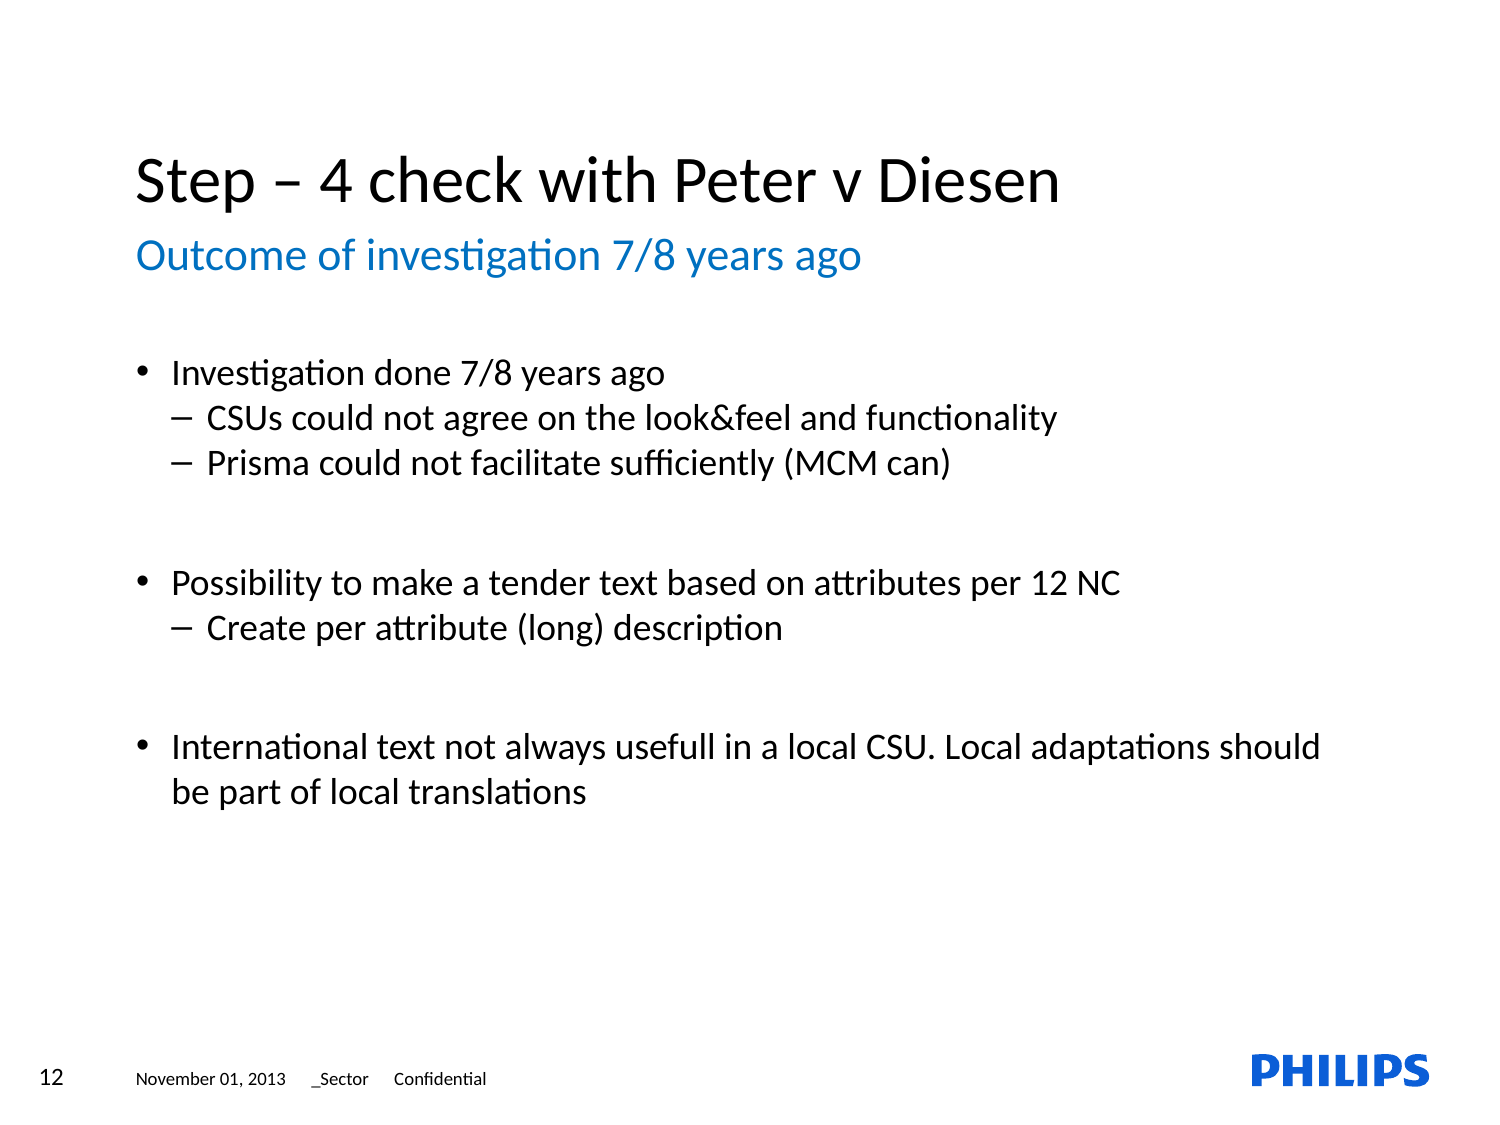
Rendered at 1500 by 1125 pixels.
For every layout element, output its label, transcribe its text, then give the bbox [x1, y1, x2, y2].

list Investigation done 7/8 years ago CSUs could not agree on the look&feel and functionality Prisma could not facilitate sufficiently (MCM can) Possibility to make a tender text based on attributes per 12 NC Create per attribute (long) description International text not always usefull in a local CSU. Local adaptations should be part of local translations [135, 348, 1365, 998]
list Outcome of investigation 7/8 years ago [135, 224, 1365, 286]
list Step – 4 check with Peter v Diesen [135, 135, 1365, 220]
